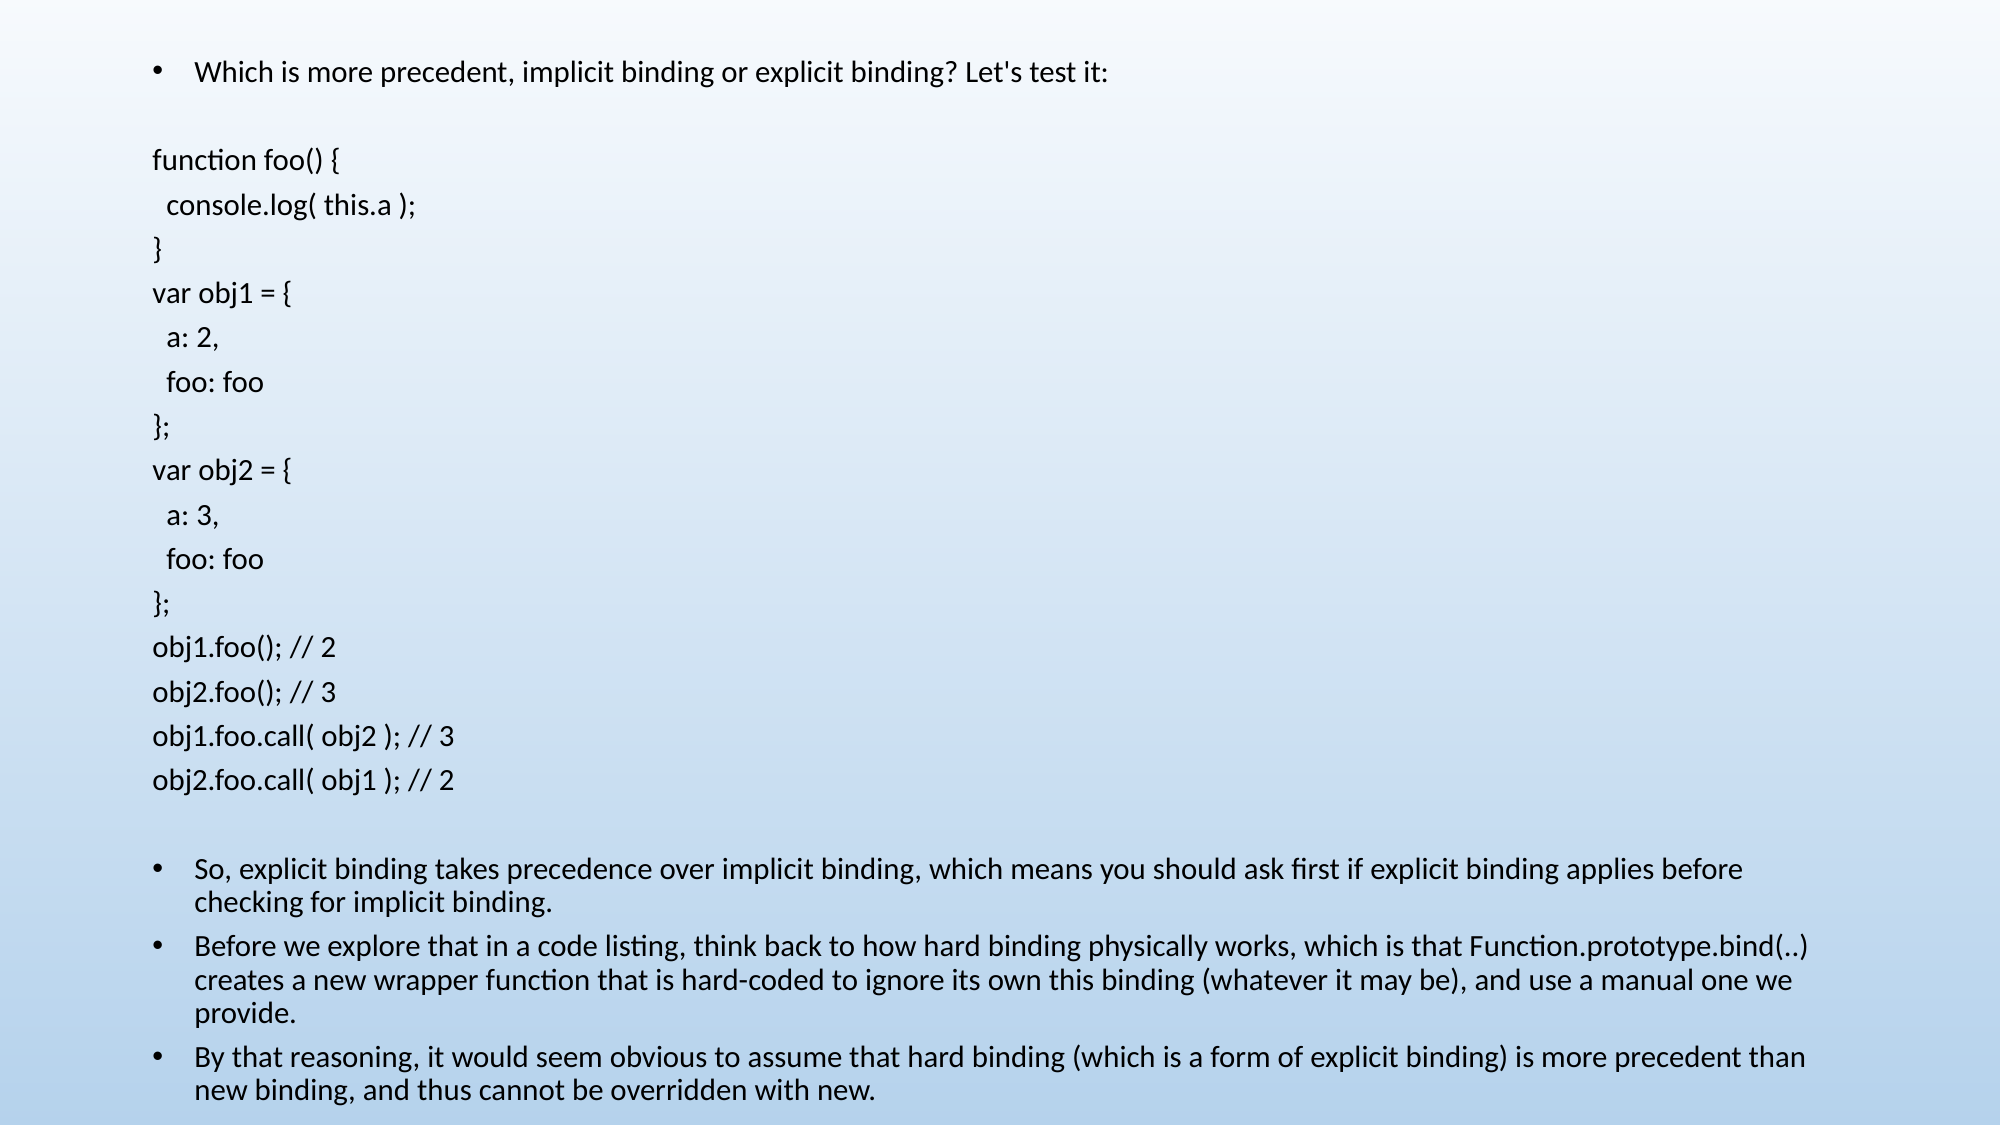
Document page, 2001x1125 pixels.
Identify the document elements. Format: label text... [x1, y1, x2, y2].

list Which is more precedent, implicit binding or explicit binding? Let's test it: function foo() { console.log( this.a ); } var obj1 = { a: 2, foo: foo }; var obj2 = { a: 3, foo: foo }; obj1.foo(); // 2 obj2.foo(); // 3 obj1.foo.call( obj2 ); // 3 obj2.foo.call( obj1 ); // 2 So, explicit binding takes precedence over implicit binding, which means you should ask first if explicit binding applies before checking for implicit binding. Before we explore that in a code listing, think back to how hard binding physically works, which is that Function.prototype.bind(..) creates a new wrapper function that is hard-coded to ignore its own this binding (whatever it may be), and use a manual one we provide. By that reasoning, it would seem obvious to assume that hard binding (which is a form of explicit binding) is more precedent than new binding, and thus cannot be overridden with new. [137, 0, 1863, 1125]
